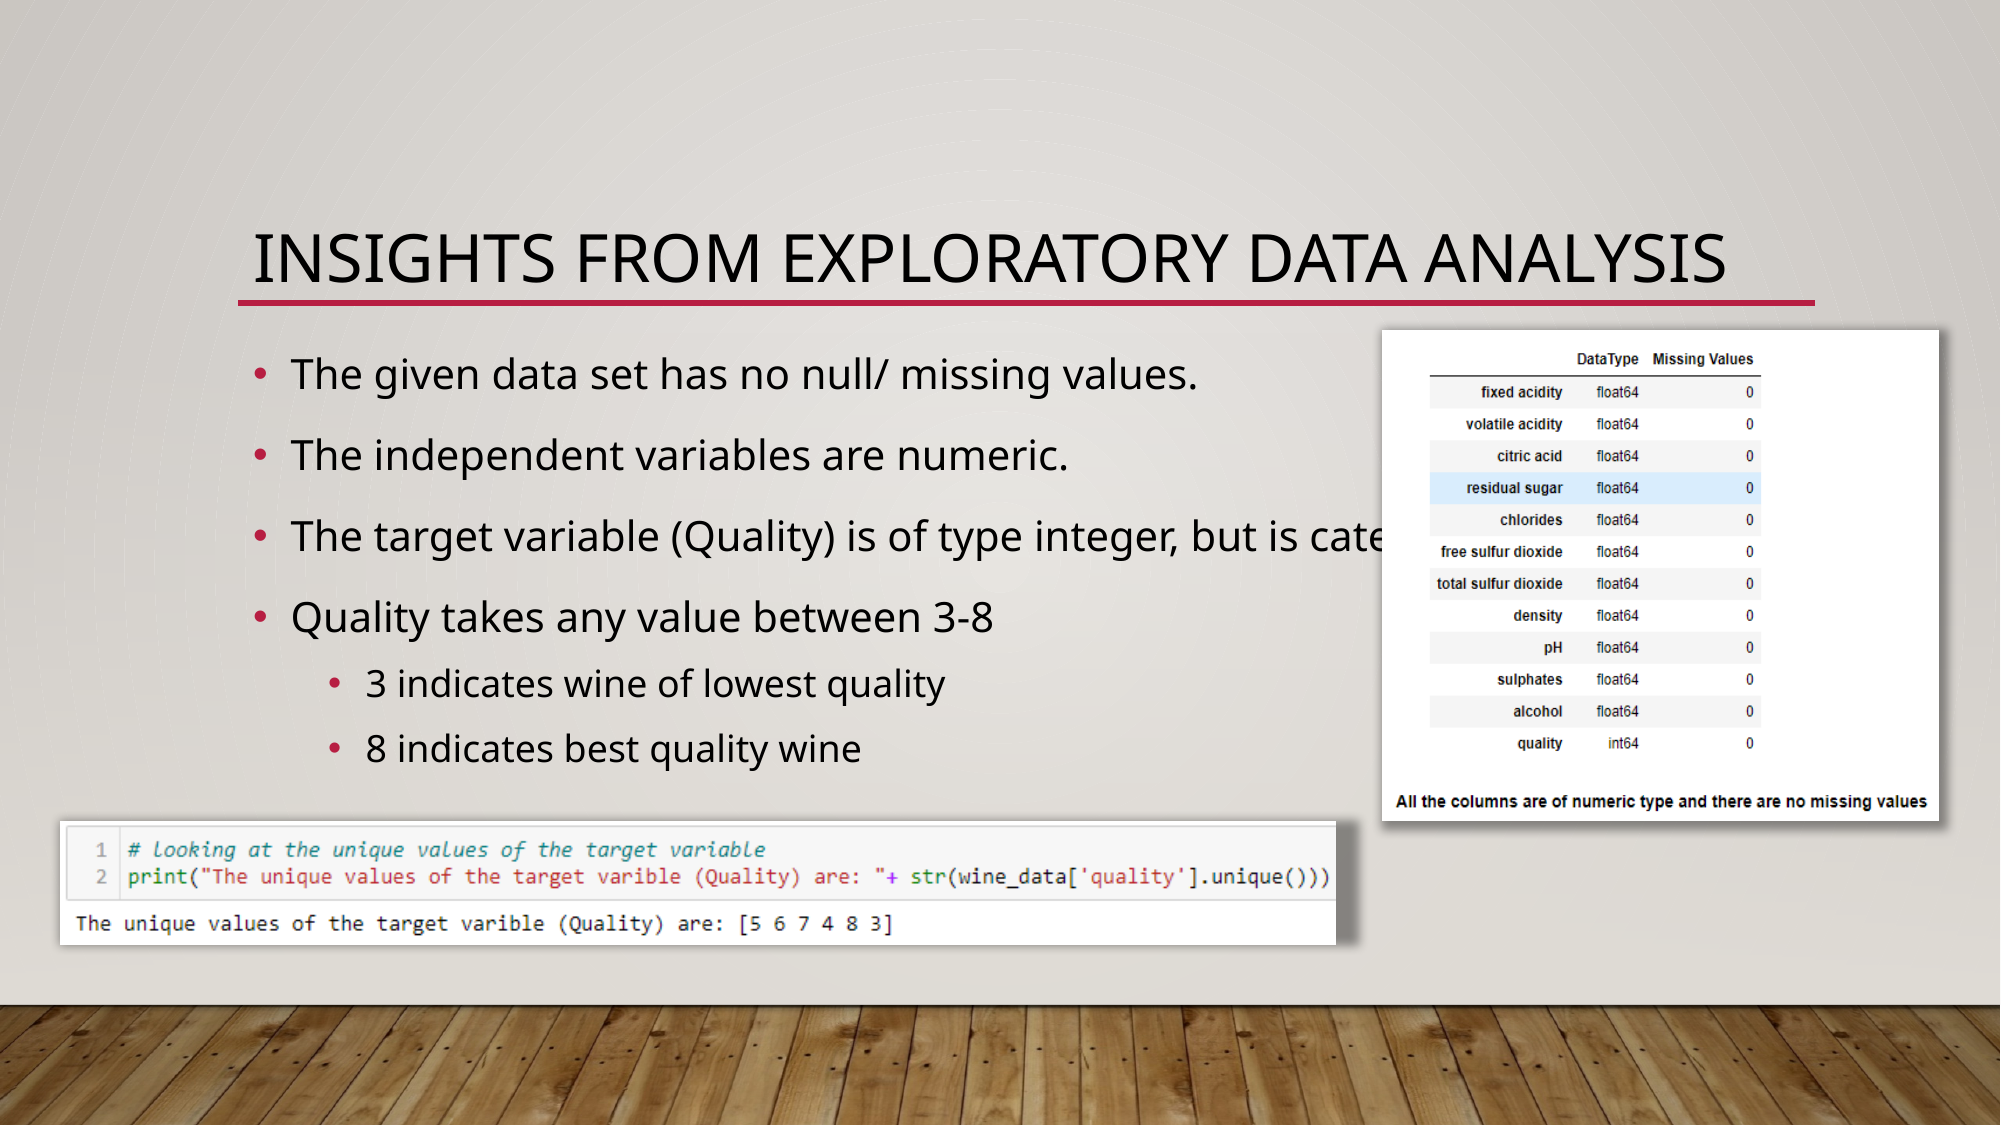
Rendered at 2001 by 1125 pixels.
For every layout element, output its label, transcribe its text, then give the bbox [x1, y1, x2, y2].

picture [0, 1005, 2000, 1125]
list The given data set has no null/ missing values. The independent variables are numeric. The target variable (Quality) is of type integer, but is categorial. Quality takes any value between 3-8 3 indicates wine of lowest quality 8 indicates best quality wine [238, 330, 1814, 897]
title INSIGHTS FROM Exploratory DATA ANALYSIS [238, 131, 1814, 305]
picture [1382, 330, 1939, 822]
picture [59, 821, 1336, 946]
